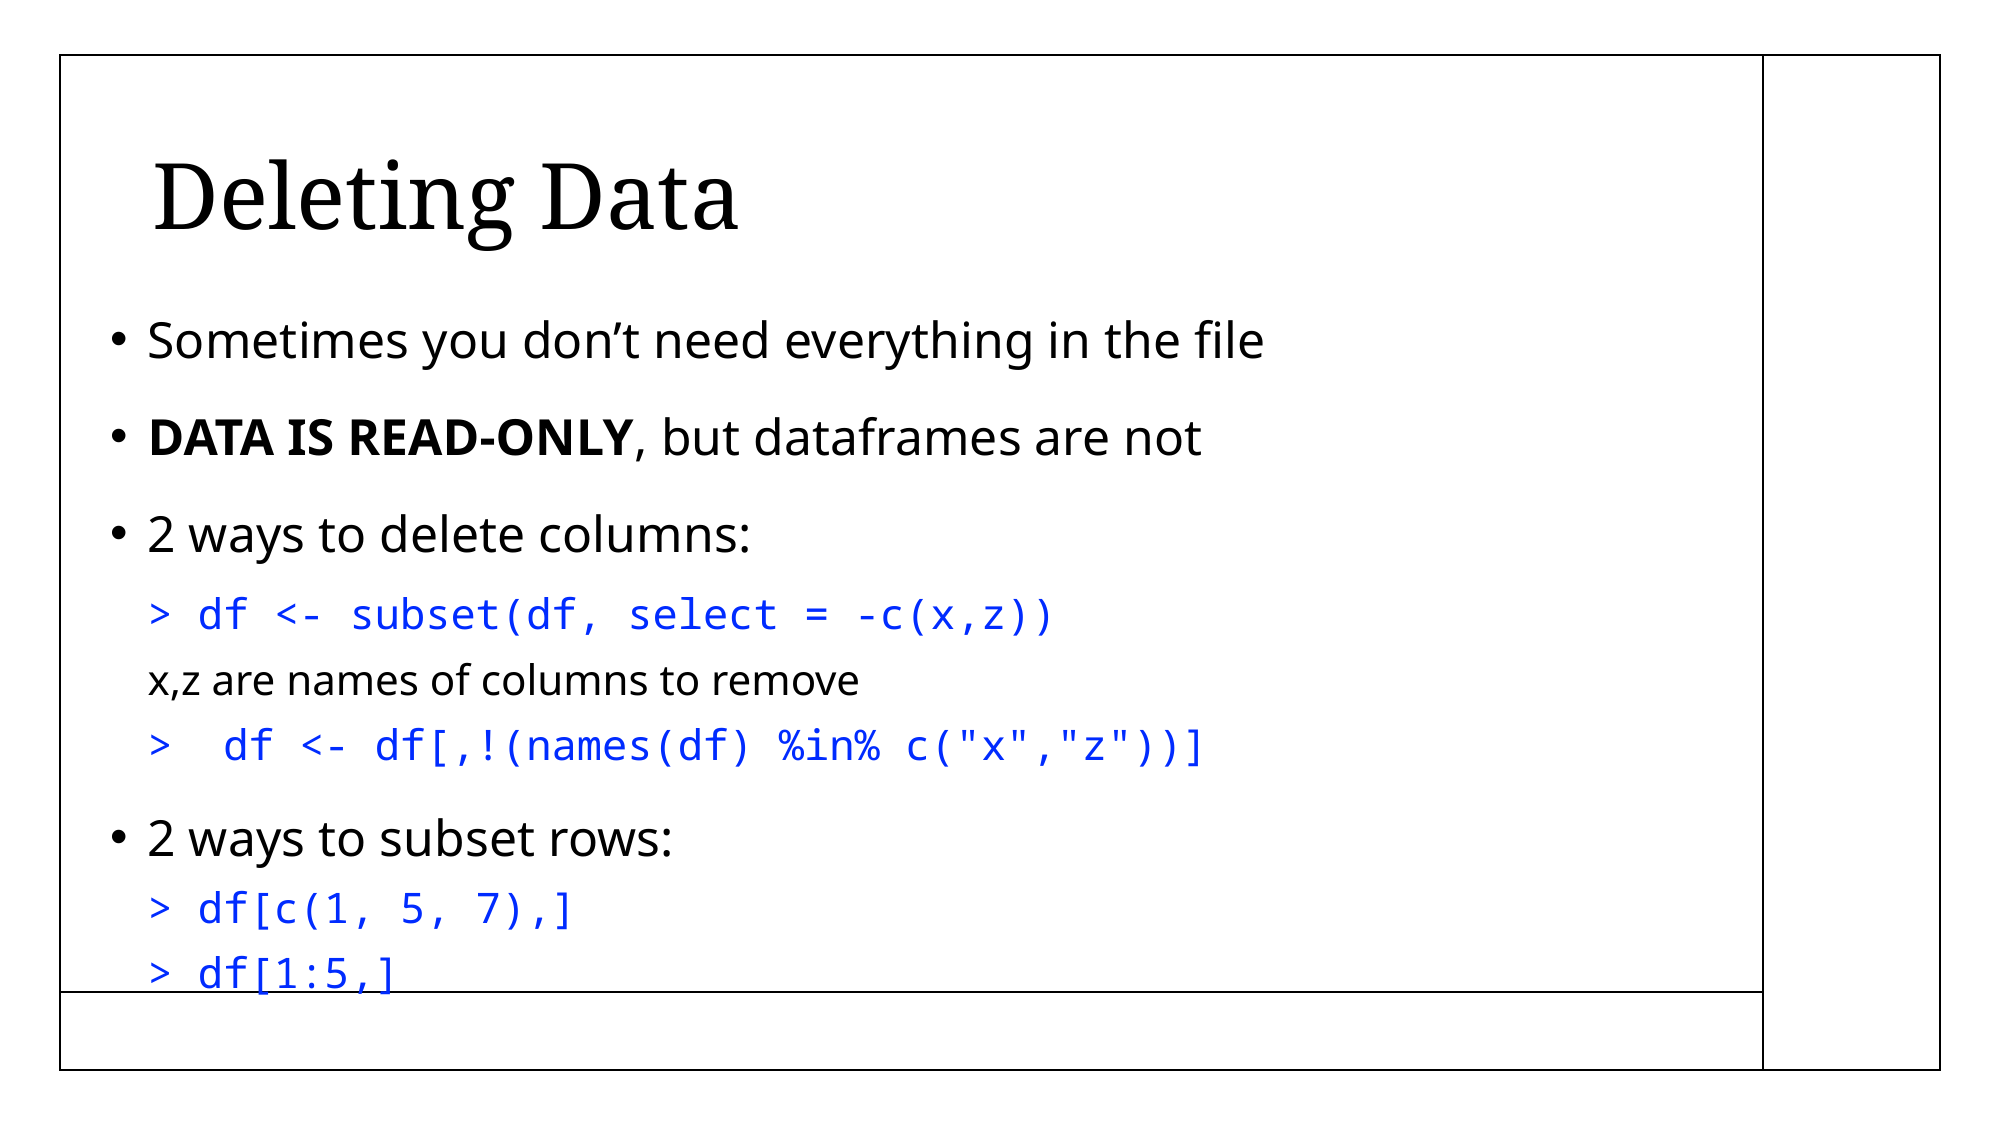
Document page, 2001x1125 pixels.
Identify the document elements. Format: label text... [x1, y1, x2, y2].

list Sometimes you don’t need everything in the file DATA IS READ-ONLY, but dataframes are not 2 ways to delete columns: > df <- subset(df, select = -c(x,z)) x,z are names of columns to remove > df <- df[,!(names(df) %in% c("x","z"))] 2 ways to subset rows: > df[c(1, 5, 7),] > df[1:5,] [95, 283, 1695, 1012]
title Deleting Data [138, 90, 1695, 283]
